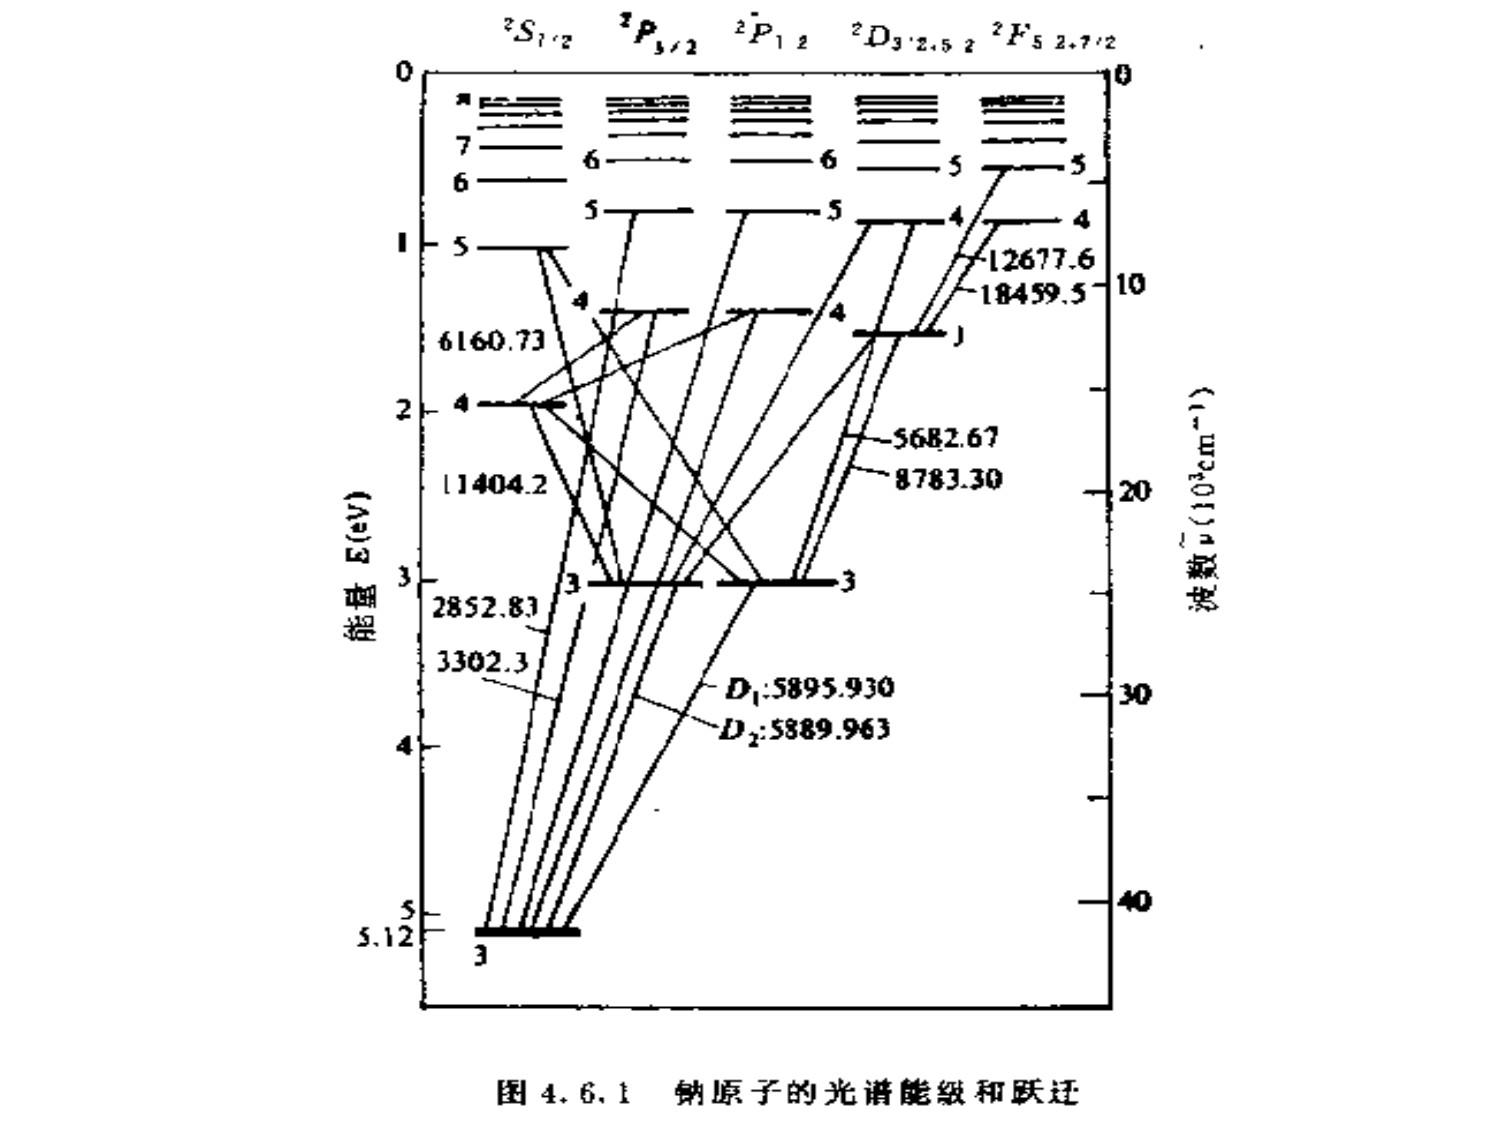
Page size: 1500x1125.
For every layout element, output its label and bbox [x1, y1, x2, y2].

picture [312, 0, 1270, 1125]
